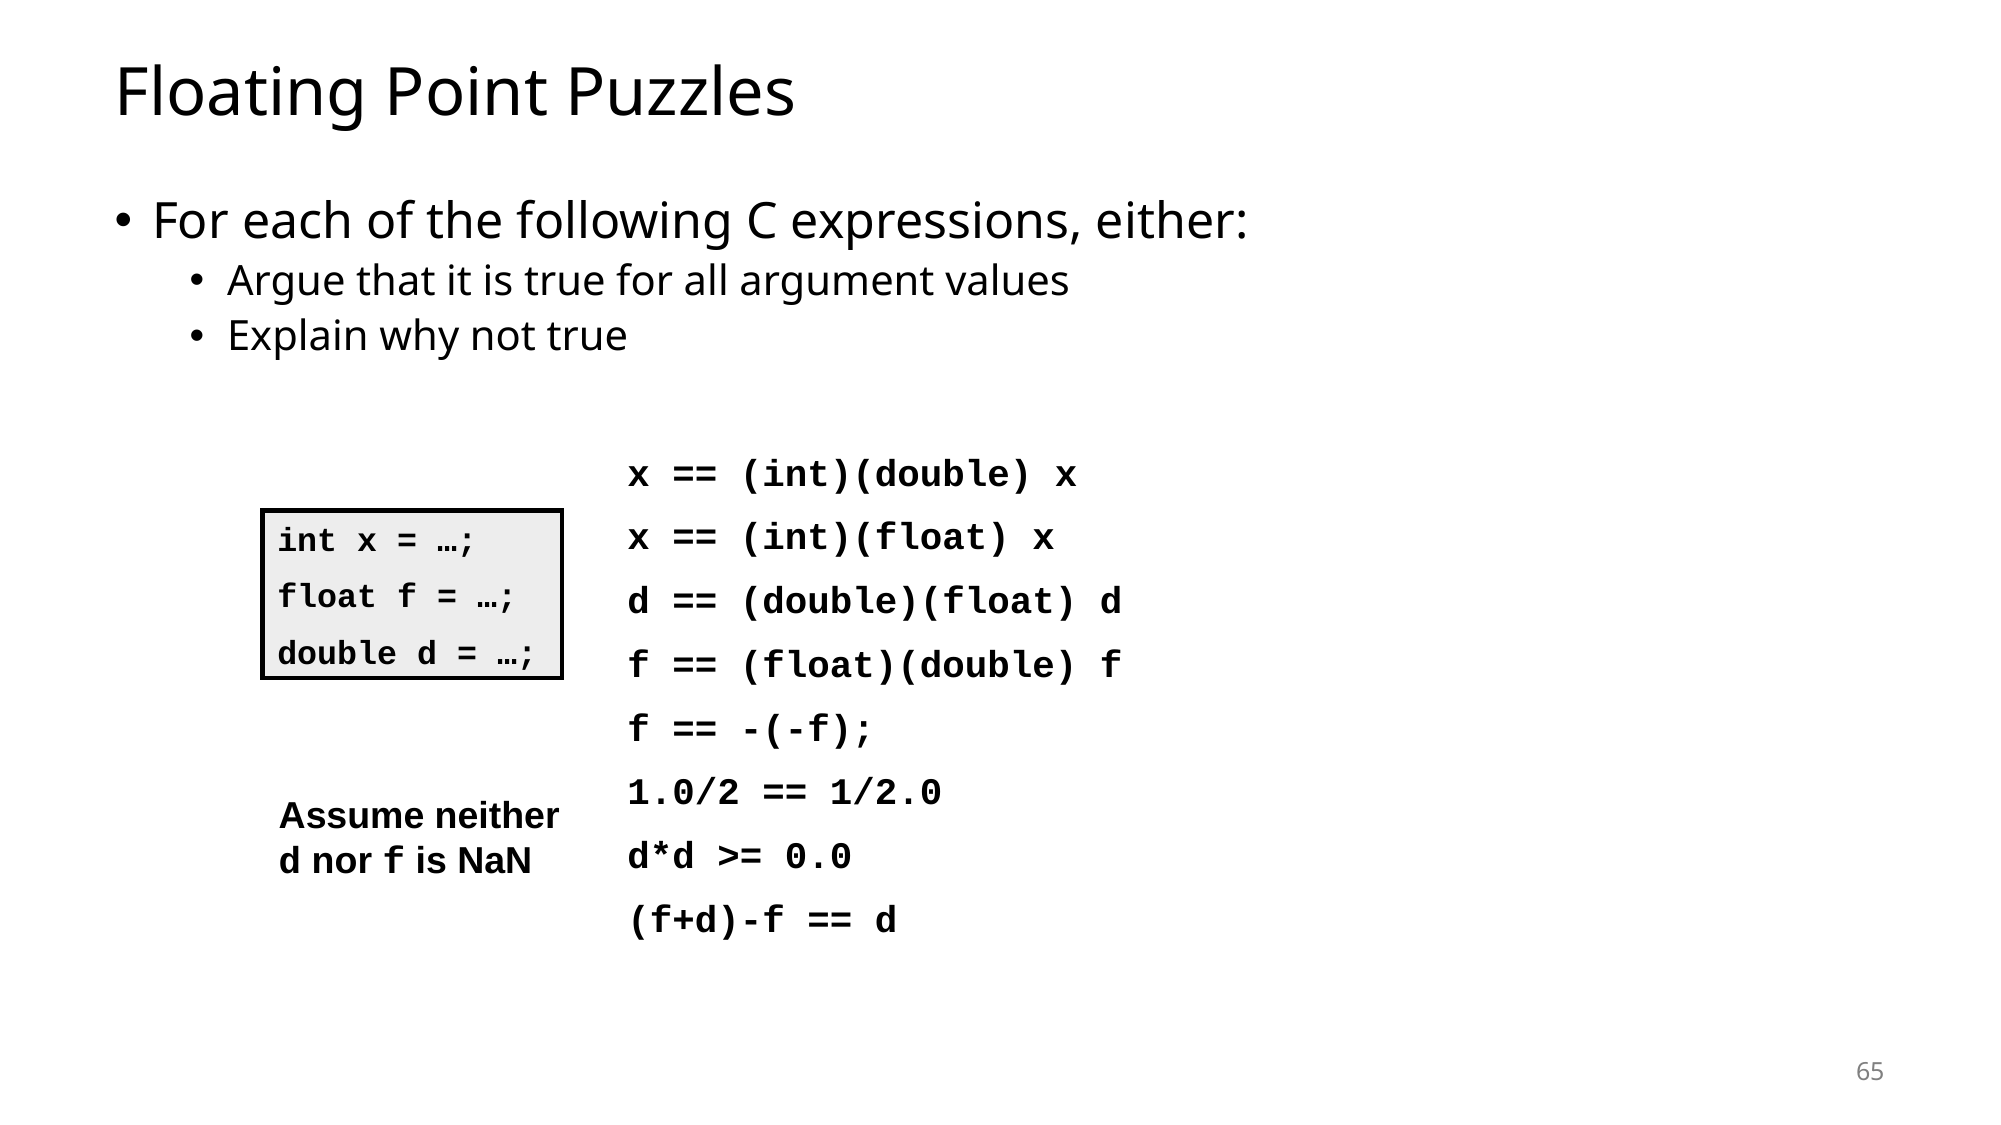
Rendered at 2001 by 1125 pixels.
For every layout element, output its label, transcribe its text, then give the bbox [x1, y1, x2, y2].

text_box int x = …; float f = …; double d = …; [262, 510, 563, 679]
title Floating Point Puzzles [99, 37, 1900, 150]
slide_number 65 [1749, 1042, 1900, 1103]
text_box Assume neither d nor f is NaN [263, 783, 575, 889]
text_box x == (int)(double) x x == (int)(float) x d == (double)(float) d f == (float)(double) f f == -(-f); 1.0/2 == 1/2.0 d*d >= 0.0 (f+d)-f == d [612, 441, 1238, 948]
list For each of the following C expressions, either: Argue that it is true for all argument values Explain why not true [99, 187, 1900, 1013]
